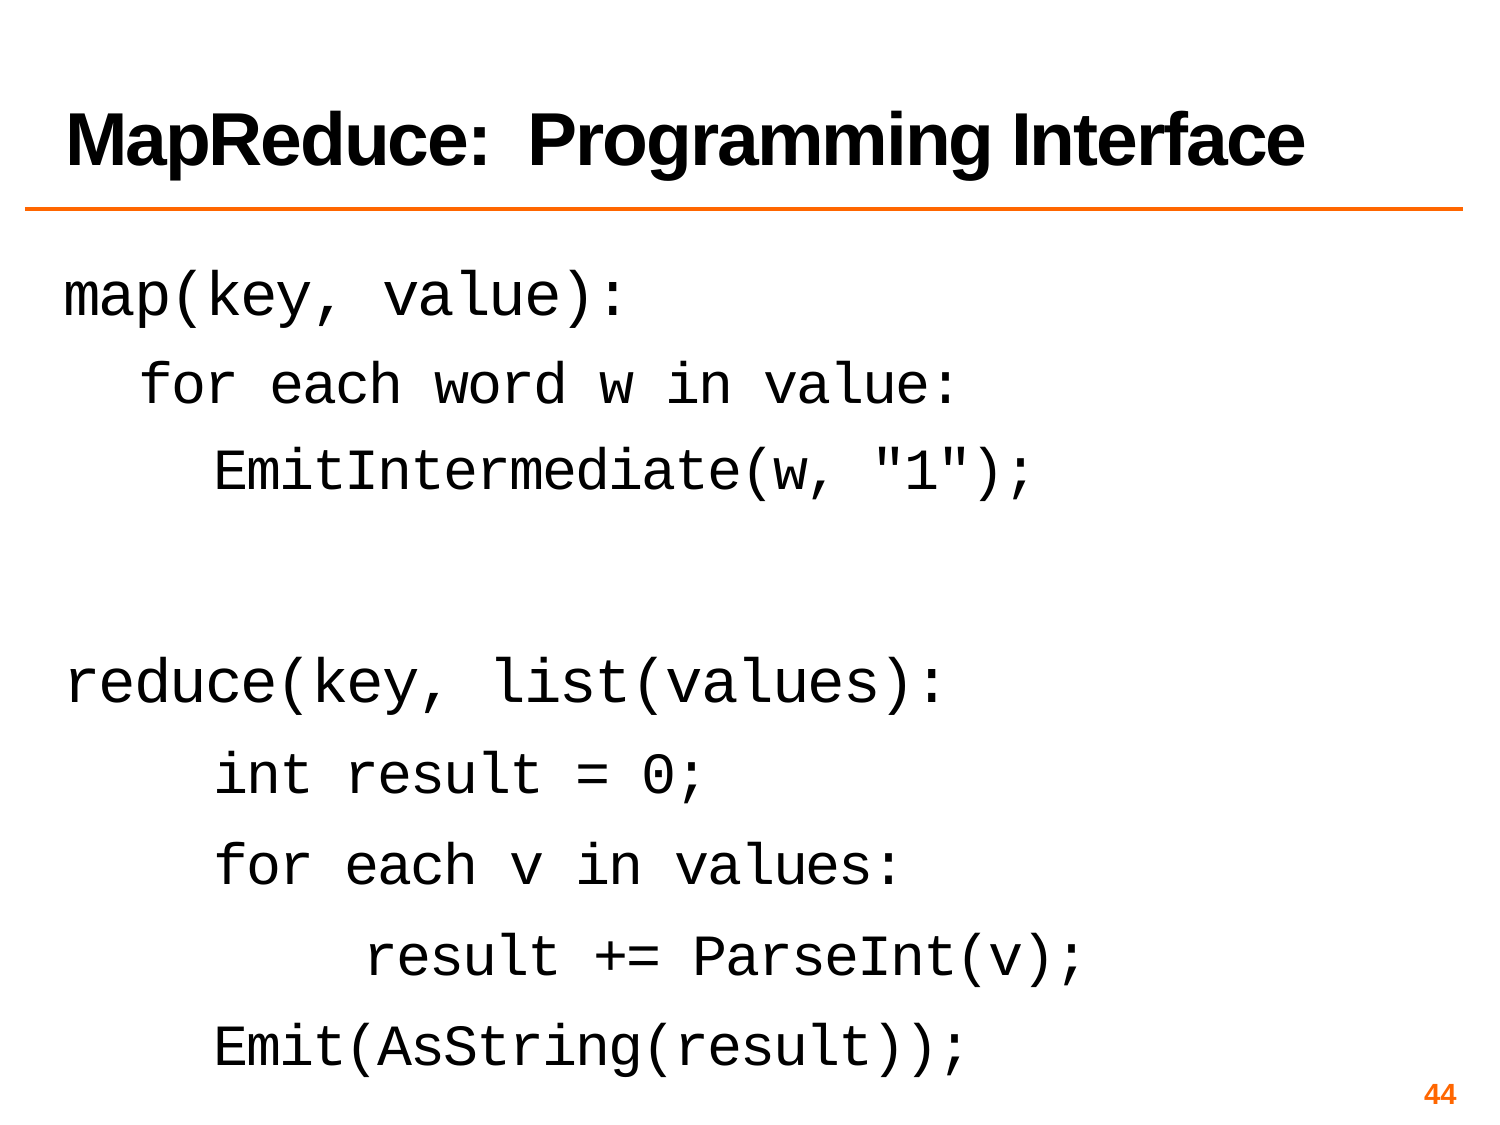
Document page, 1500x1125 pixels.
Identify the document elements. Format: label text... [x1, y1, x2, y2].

title MapReduce: Programming Interface [56, 11, 1463, 188]
text_box map(key, value): for each word w in value: EmitIntermediate(w, "1"); reduce(key, list(values): int result = 0; for each v in values: result += ParseInt(v); Emit(AsString(result)); [57, 247, 1425, 1125]
slide_number 44 [1425, 1069, 1463, 1116]
